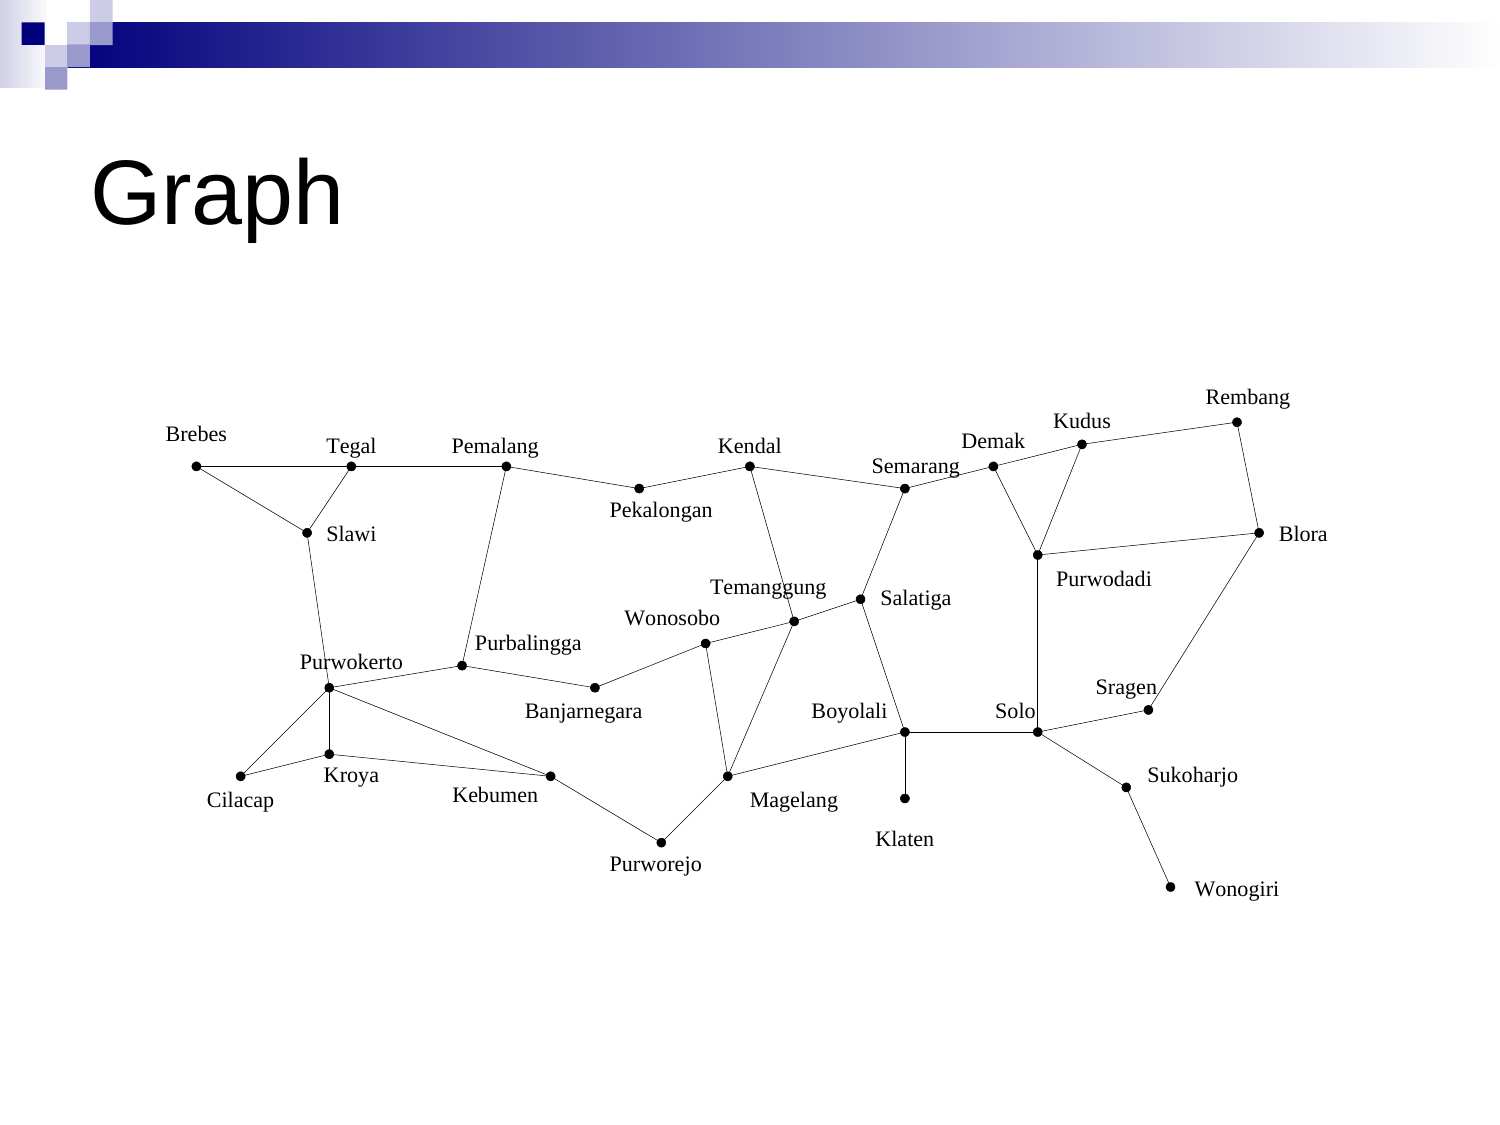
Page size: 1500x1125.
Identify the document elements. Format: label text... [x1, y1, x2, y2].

title Graph [74, 74, 1426, 301]
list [145, 366, 1355, 921]
